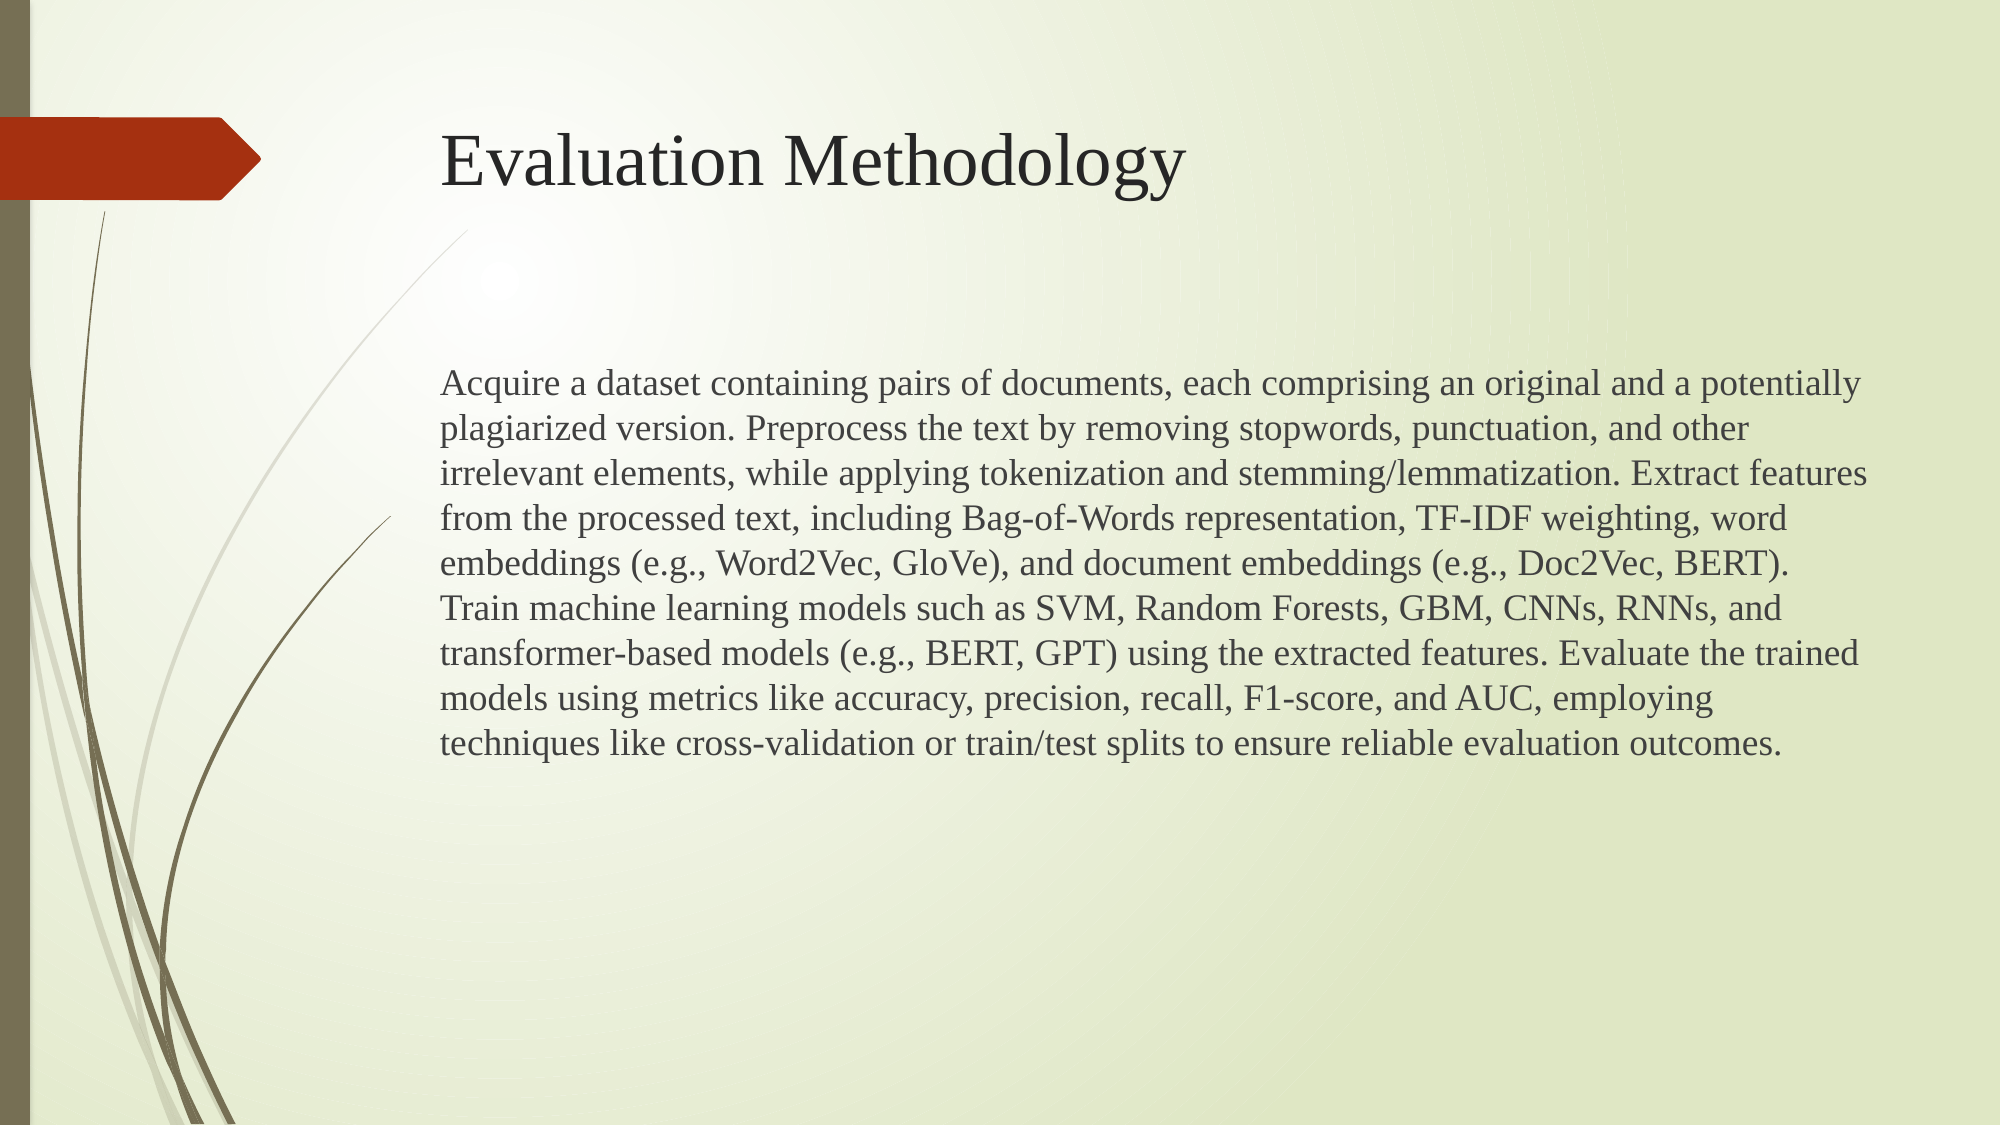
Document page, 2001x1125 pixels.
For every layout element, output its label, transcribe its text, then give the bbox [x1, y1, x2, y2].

title Evaluation Methodology [425, 102, 1888, 313]
list Acquire a dataset containing pairs of documents, each comprising an original and a potentially plagiarized version. Preprocess the text by removing stopwords, punctuation, and other irrelevant elements, while applying tokenization and stemming/lemmatization. Extract features from the processed text, including Bag-of-Words representation, TF-IDF weighting, word embeddings (e.g., Word2Vec, GloVe), and document embeddings (e.g., Doc2Vec, BERT). Train machine learning models such as SVM, Random Forests, GBM, CNNs, RNNs, and transformer-based models (e.g., BERT, GPT) using the extracted features. Evaluate the trained models using metrics like accuracy, precision, recall, F1-score, and AUC, employing techniques like cross-validation or train/test splits to ensure reliable evaluation outcomes. [424, 350, 1888, 970]
